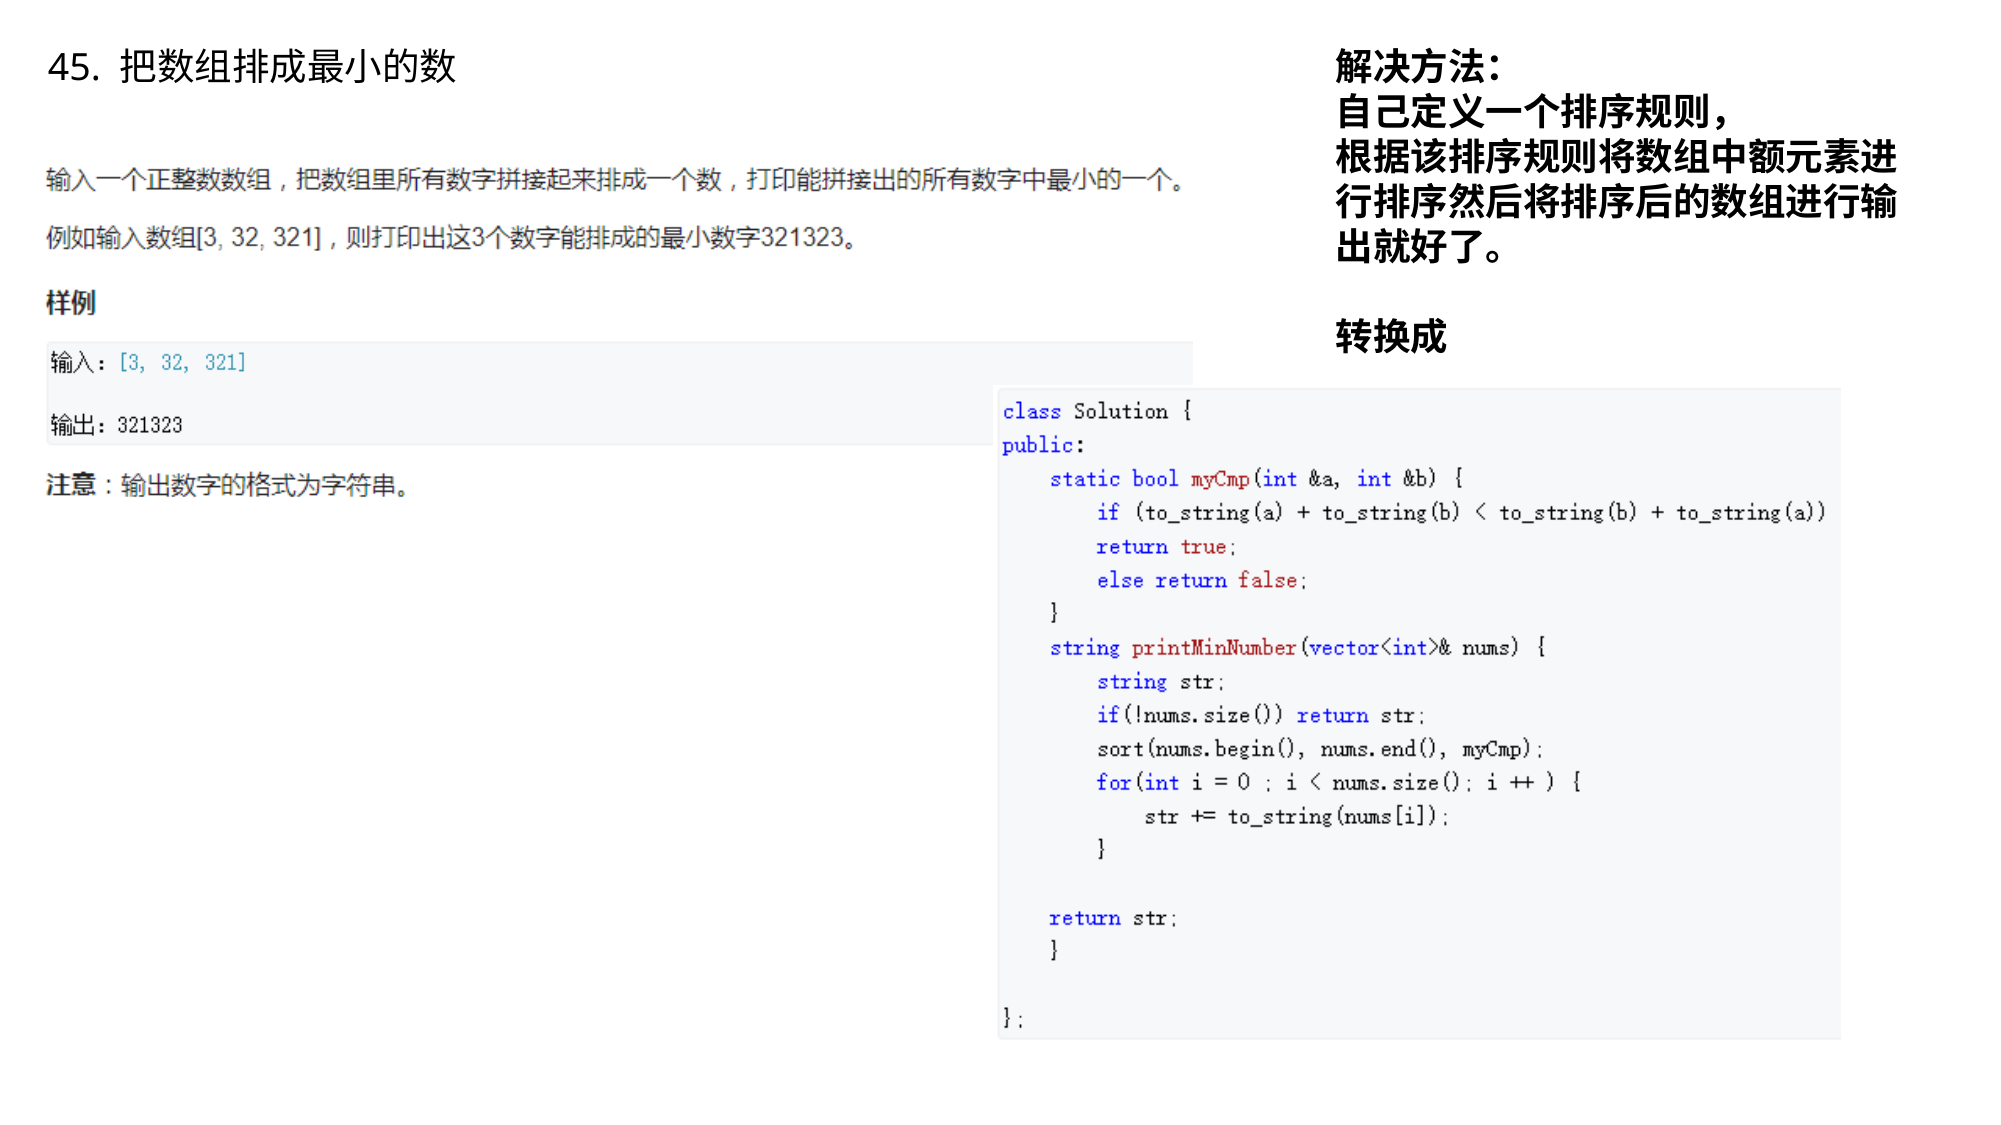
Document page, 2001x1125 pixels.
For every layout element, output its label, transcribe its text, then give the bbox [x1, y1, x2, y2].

text_box 解决方法： 自己定义一个排序规则， 根据该排序规则将数组中额元素进行排序然后将排序后的数组进行输出就好了。 转换成 [1320, 35, 1938, 366]
picture [33, 160, 1841, 1045]
text_box 45. 把数组排成最小的数 [33, 35, 523, 96]
